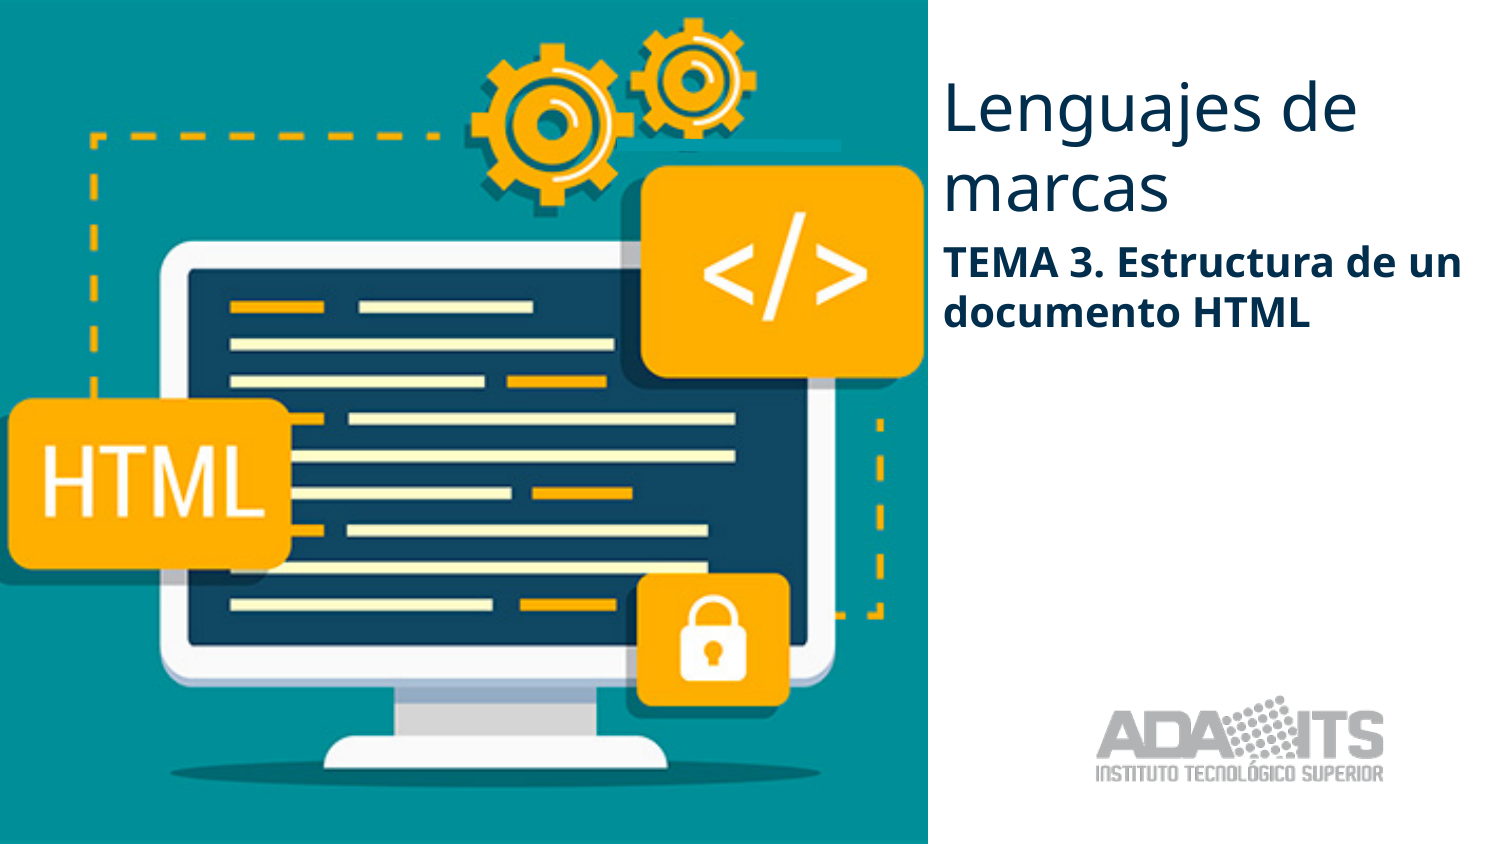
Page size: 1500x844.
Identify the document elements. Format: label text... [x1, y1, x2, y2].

picture [1026, 674, 1449, 804]
picture [0, 0, 929, 844]
text_box TEMA 3. Estructura de un documento HTML [932, 220, 1480, 325]
text_box Lenguajes de marcas [932, 49, 1500, 211]
